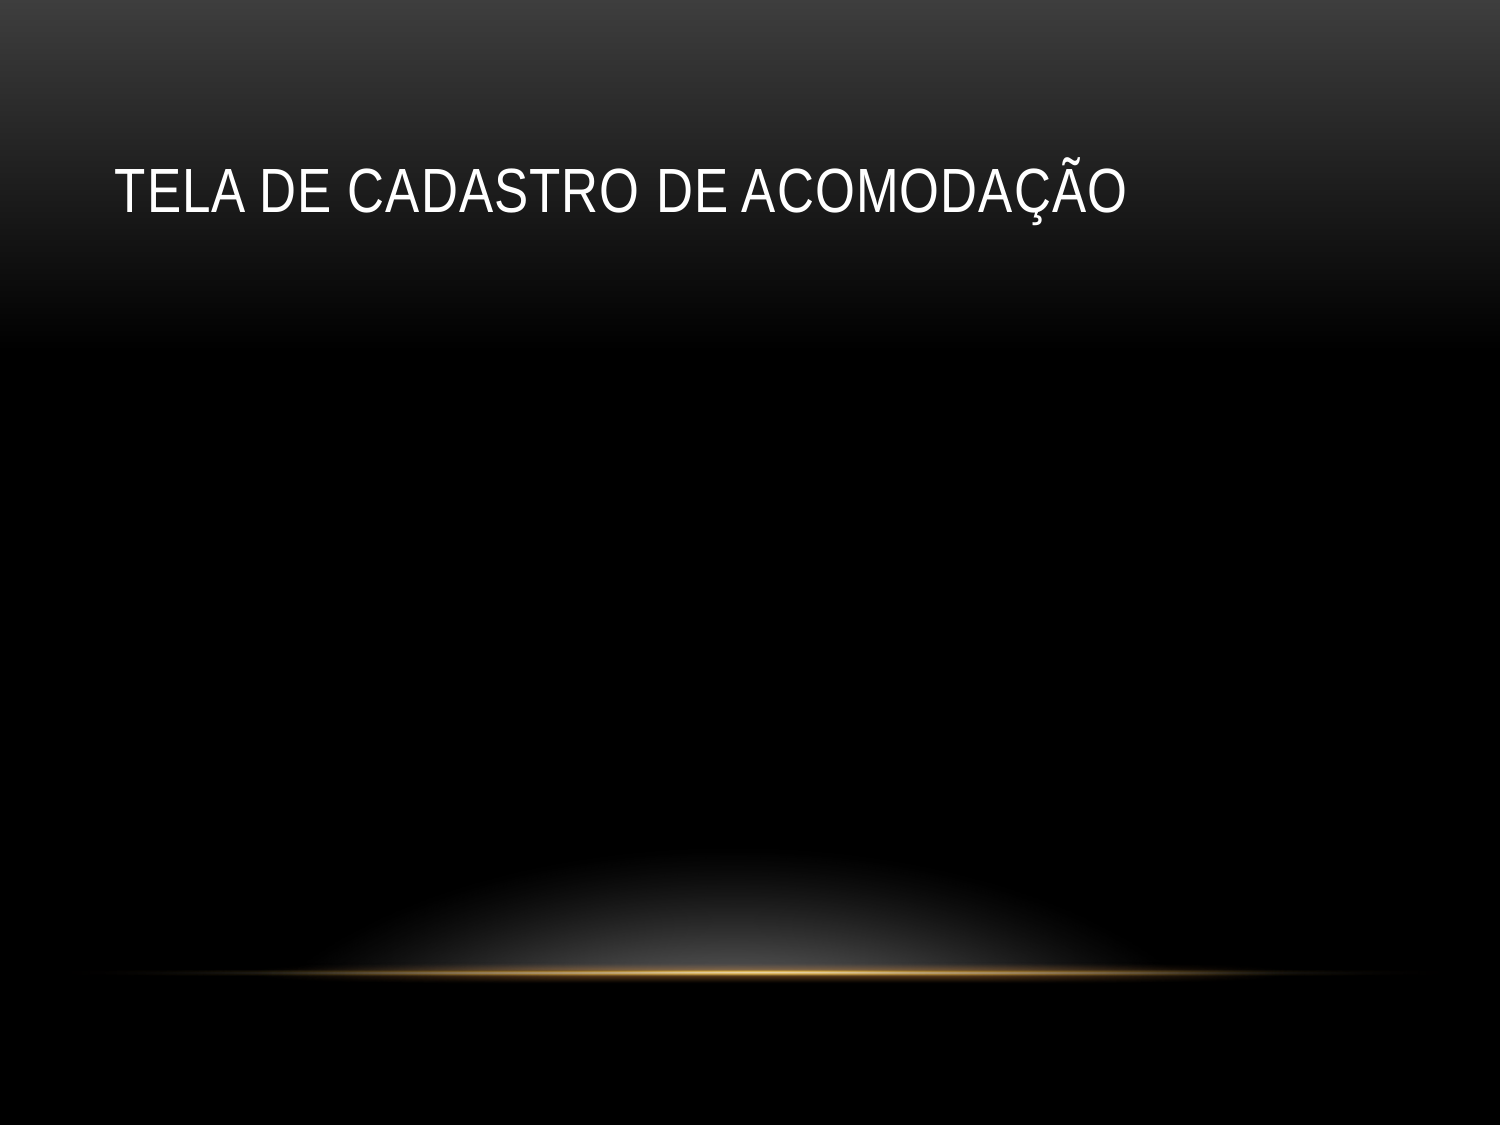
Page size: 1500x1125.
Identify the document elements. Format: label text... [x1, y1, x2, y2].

picture [0, 0, 1500, 1125]
title Tela de cadastro de acomodação [99, 45, 1400, 233]
